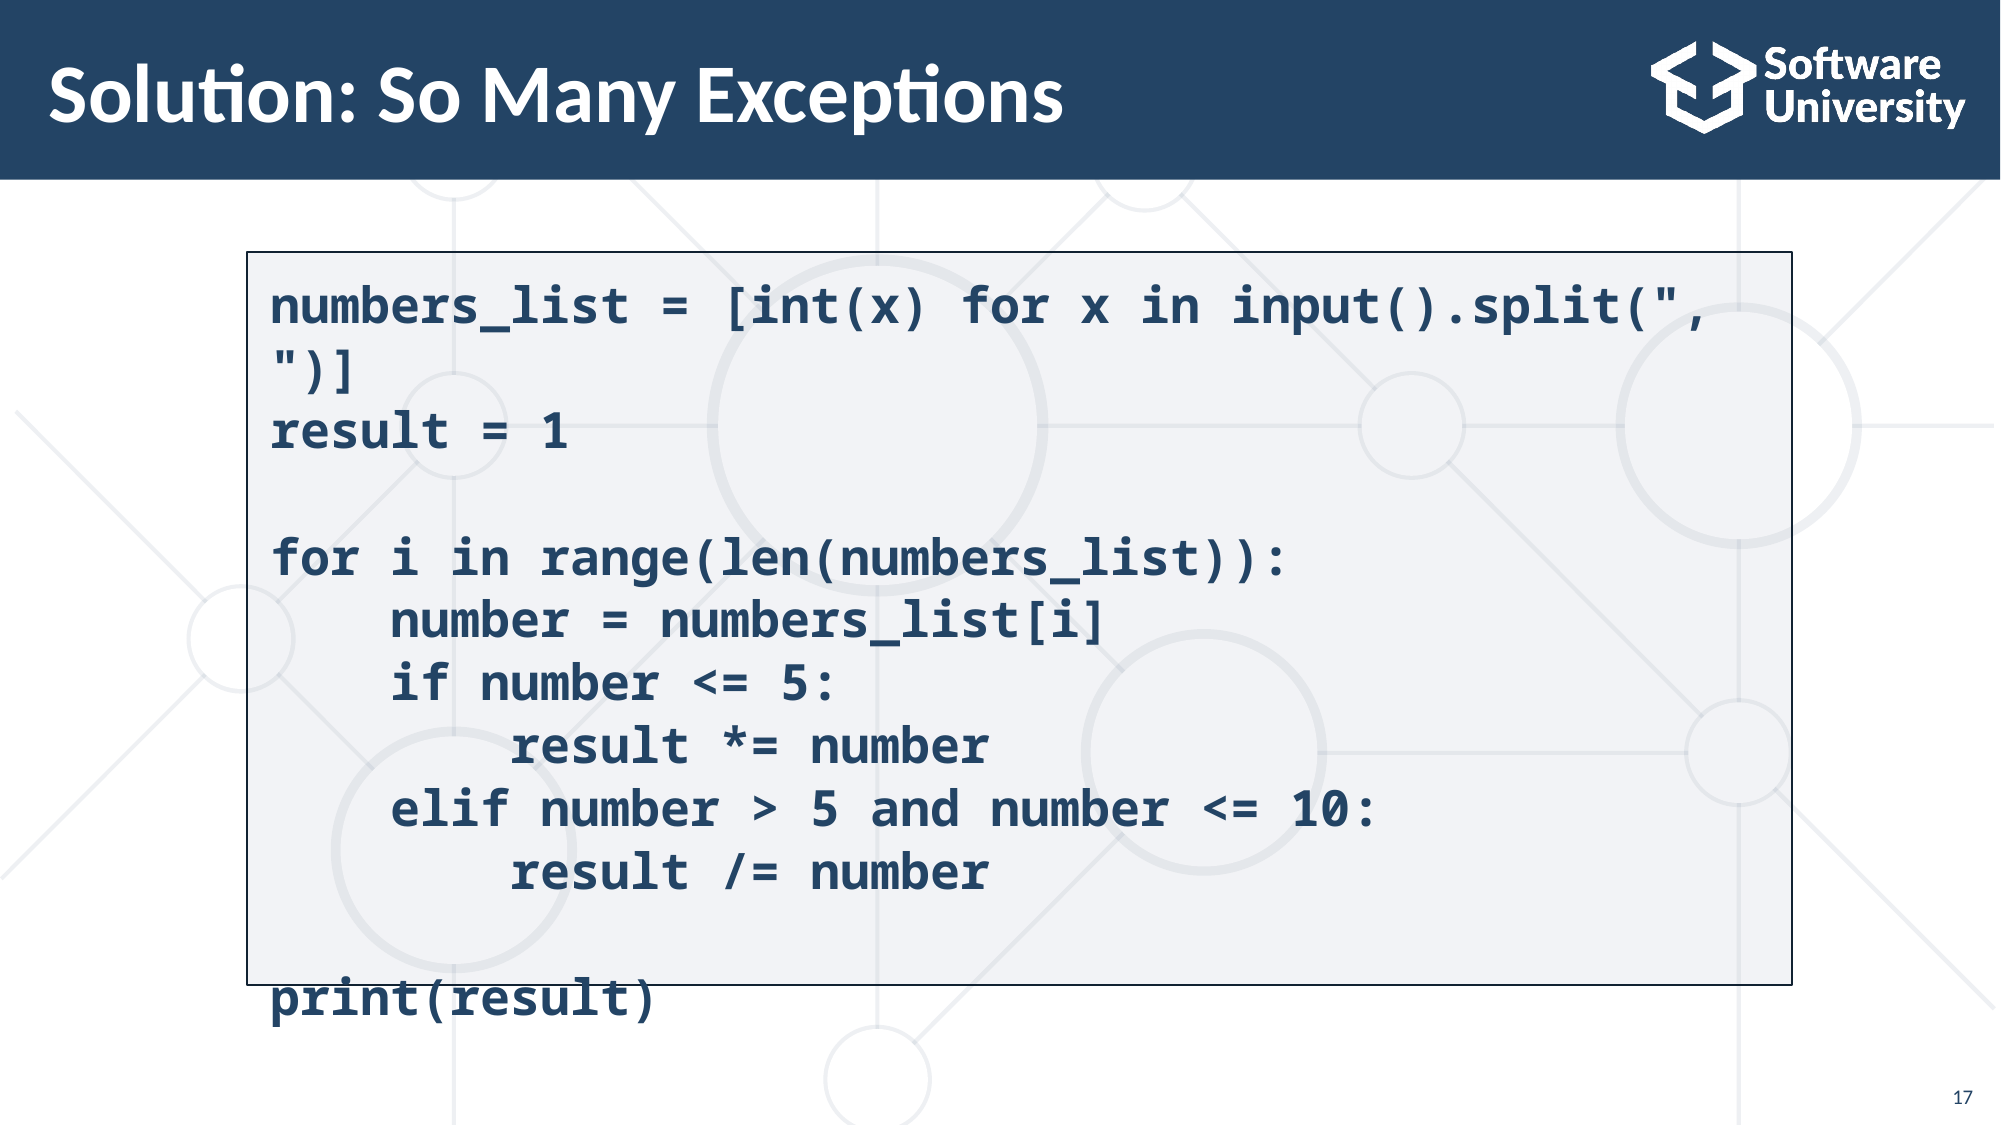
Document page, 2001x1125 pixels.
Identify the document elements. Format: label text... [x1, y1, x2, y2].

picture [1651, 41, 1966, 134]
list numbers_list = [int(x) for x in input().split(", ")] result = 1 for i in range(len(numbers_list)): number = numbers_list[i] if number <= 5: result *= number elif number > 5 and number <= 10: result /= number print(result) [246, 251, 1793, 986]
slide_number 17 [1927, 1067, 1989, 1117]
title Solution: So Many Exceptions [31, 16, 1625, 162]
